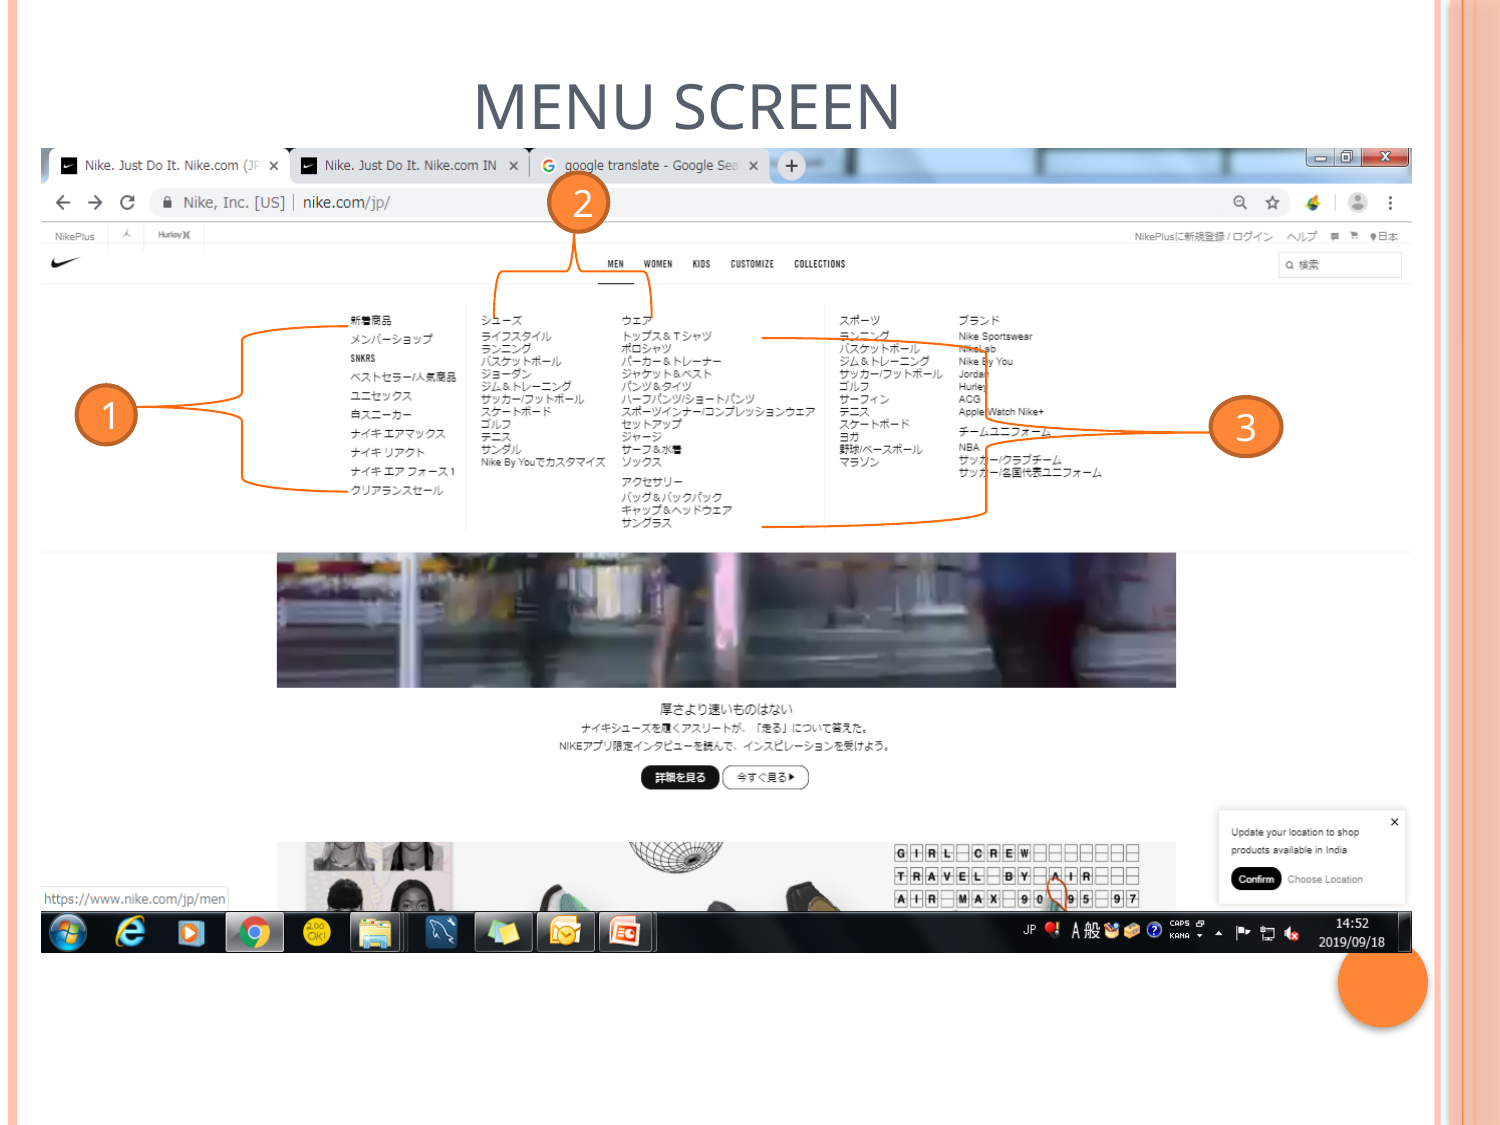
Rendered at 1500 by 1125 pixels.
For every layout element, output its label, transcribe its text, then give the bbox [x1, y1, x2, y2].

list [40, 148, 1413, 953]
title menu screen [75, 45, 1300, 145]
